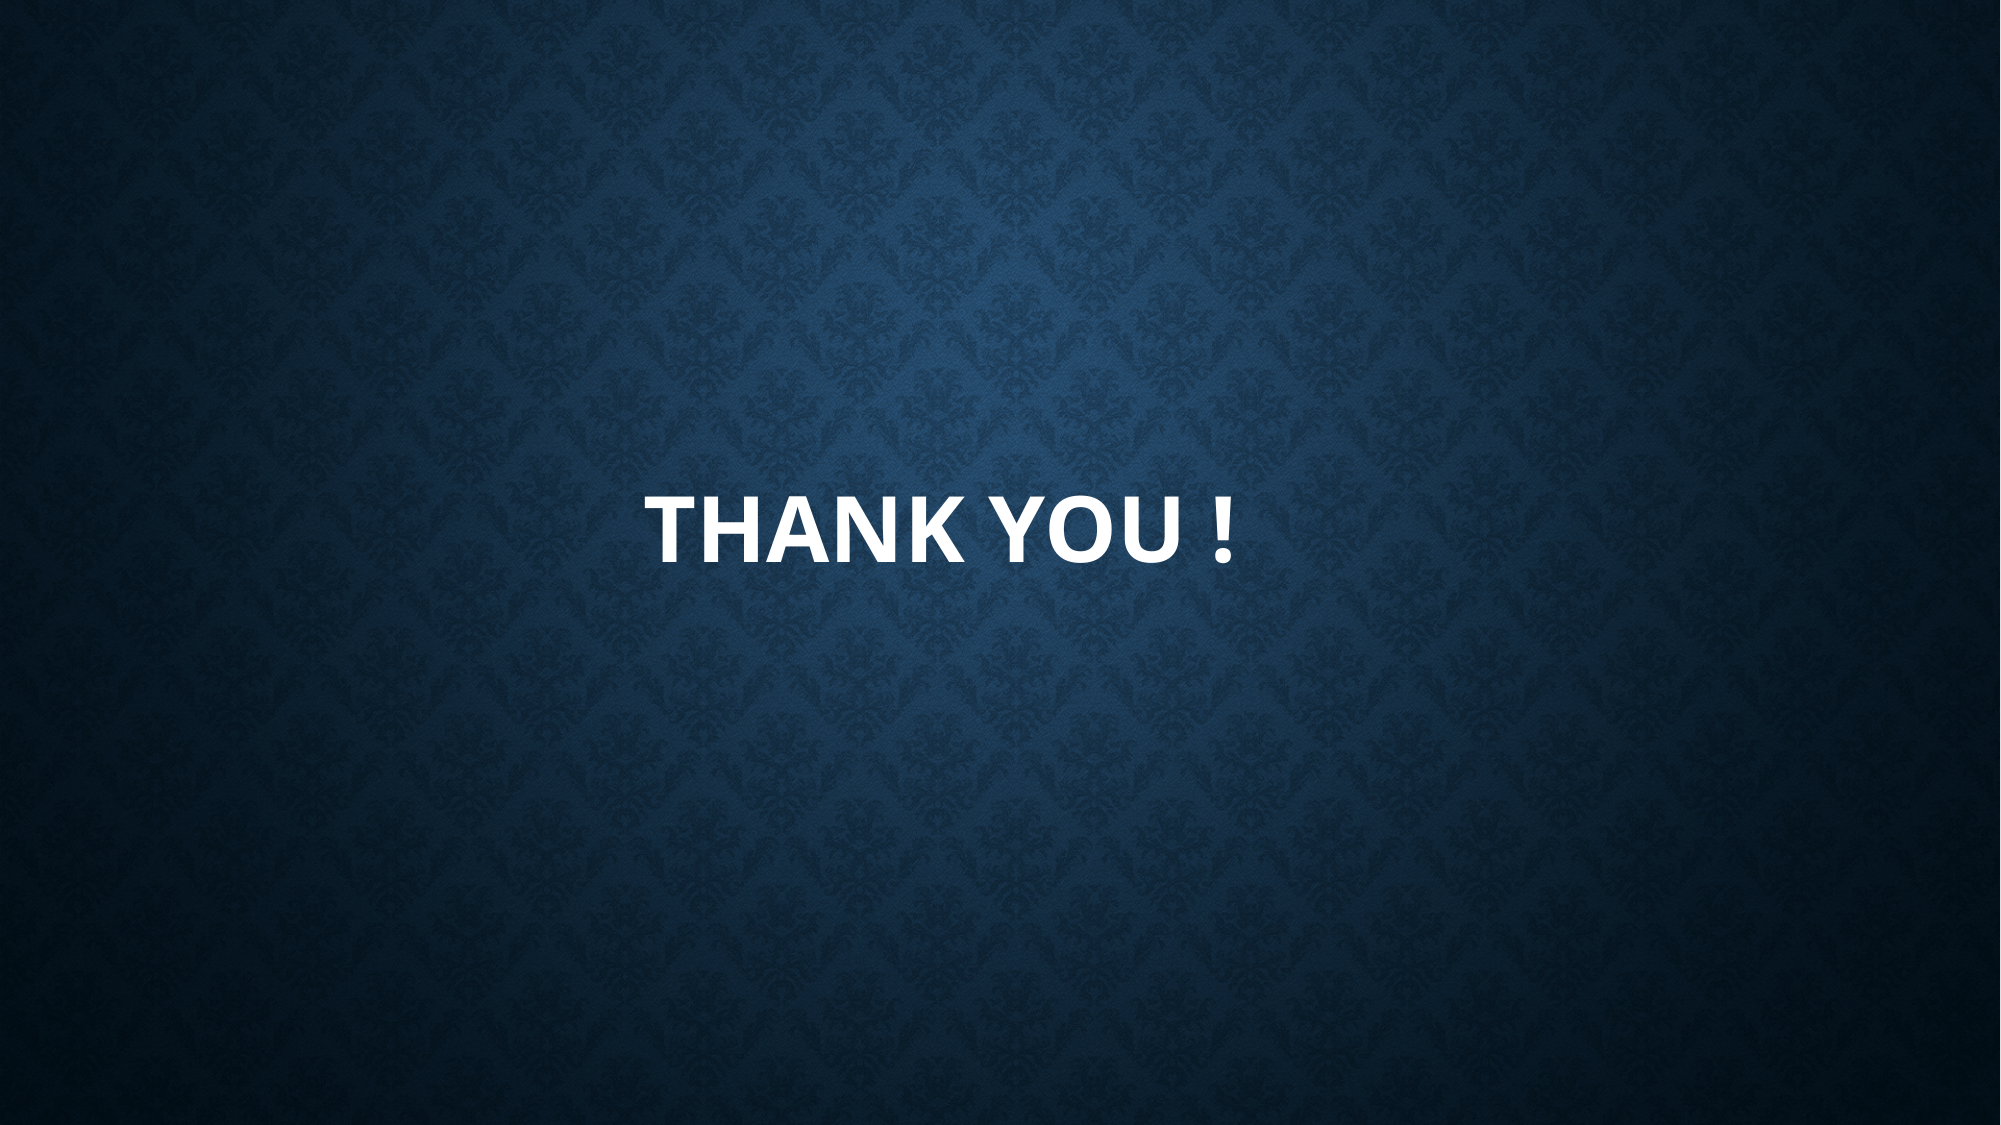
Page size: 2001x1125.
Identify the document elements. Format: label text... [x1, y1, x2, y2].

title THANK YOU ! [91, 424, 1790, 642]
